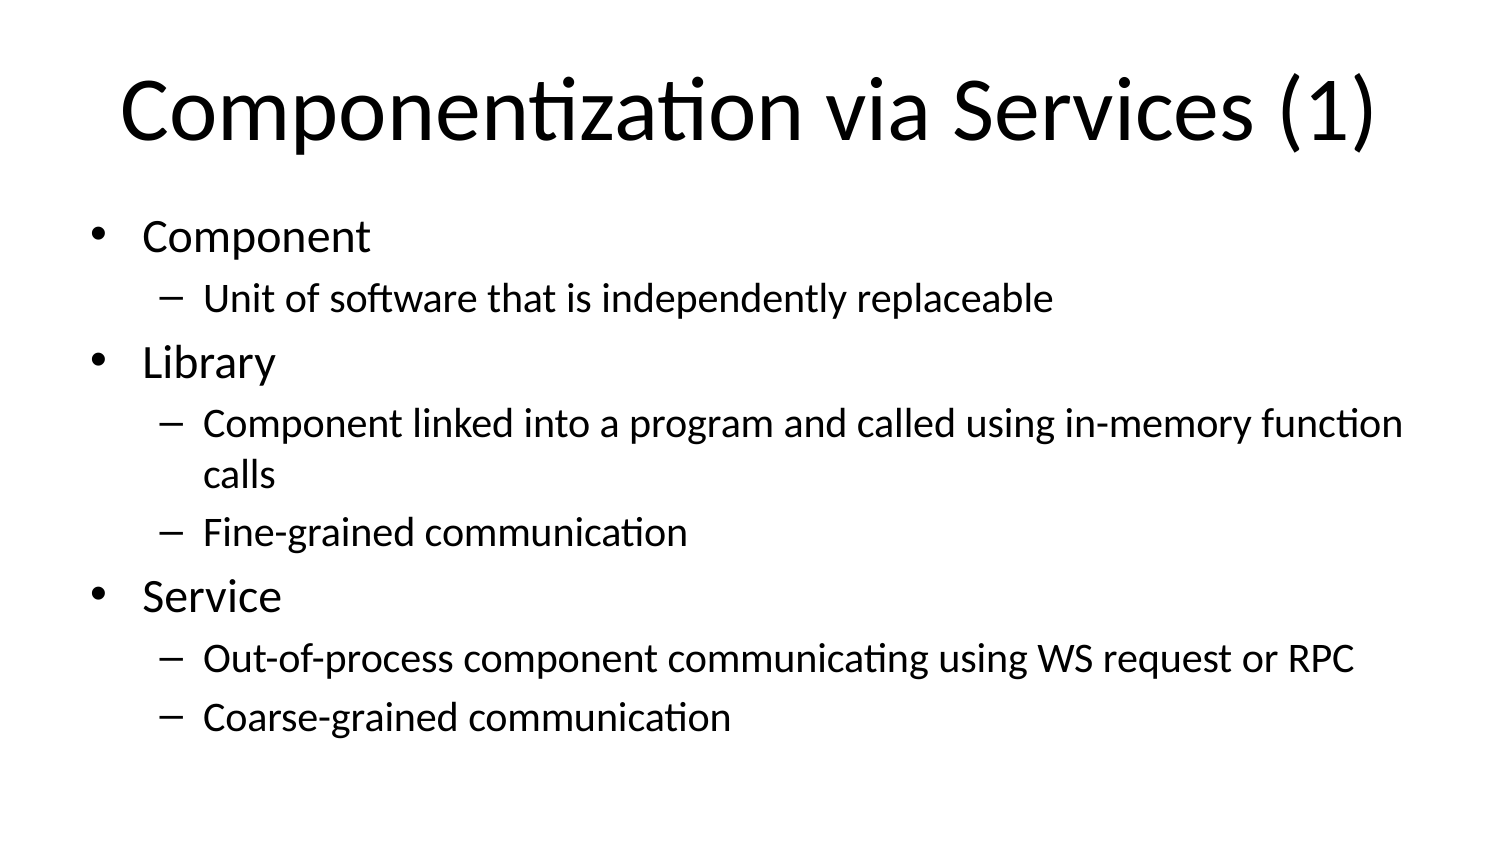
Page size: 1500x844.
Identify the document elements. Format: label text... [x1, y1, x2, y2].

list Component Unit of software that is independently replaceable Library Component linked into a program and called using in-memory function calls Fine-grained communication Service Out-of-process component communicating using WS request or RPC Coarse-grained communication [75, 196, 1425, 754]
title Componentization via Services (1) [75, 33, 1425, 175]
